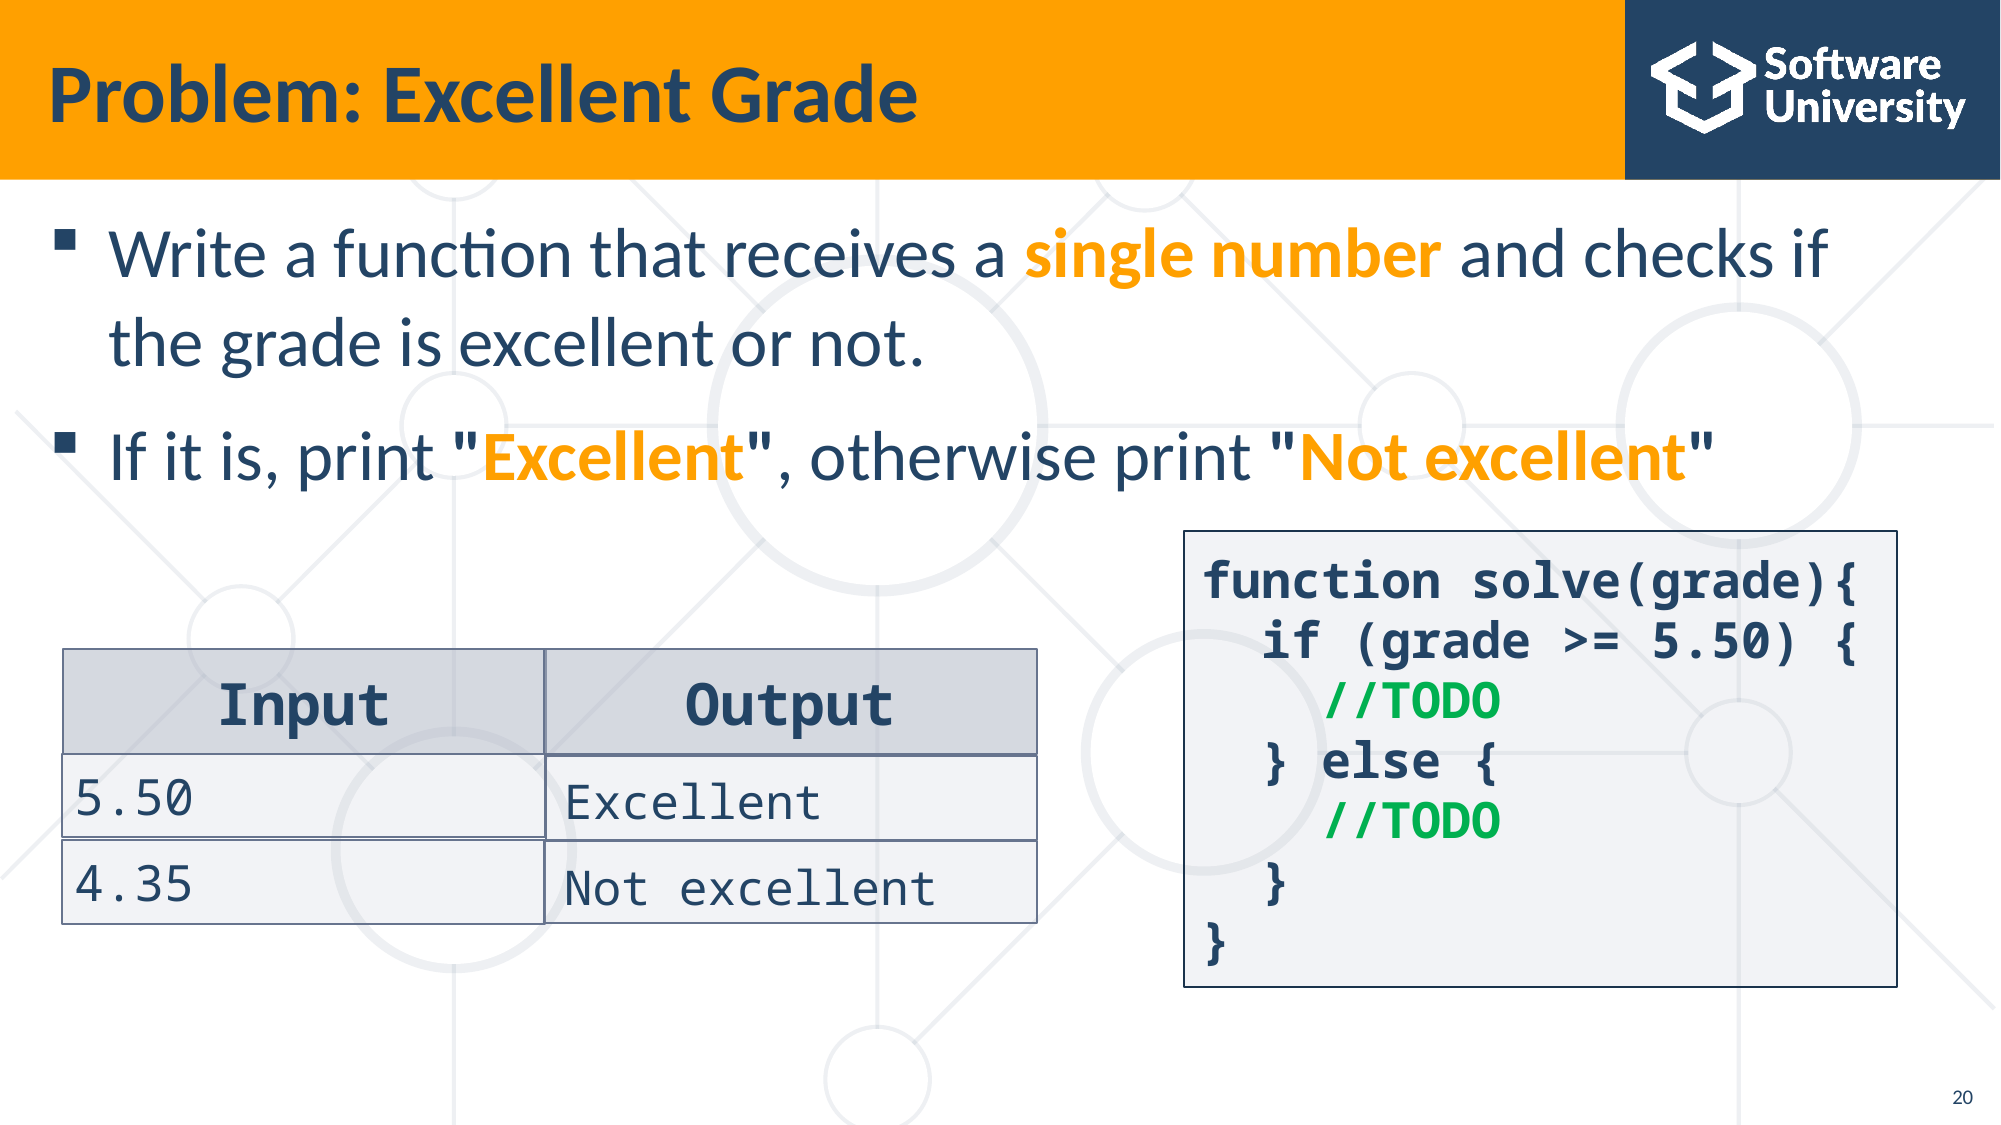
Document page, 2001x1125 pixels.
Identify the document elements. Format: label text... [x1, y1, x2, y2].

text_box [62, 648, 1038, 928]
title Problem: Excellent Grade [31, 16, 1625, 162]
list Write a function that receives a single number and checks if the grade is excellent or not. If it is, print "Excellent", otherwise print "Not excellent" [31, 196, 1970, 1104]
text_box function solve(grade){ if (grade >= 5.50) { //TODO } else { //TODO } } [1183, 531, 1898, 987]
picture [1651, 41, 1966, 134]
slide_number 20 [1927, 1067, 1989, 1117]
